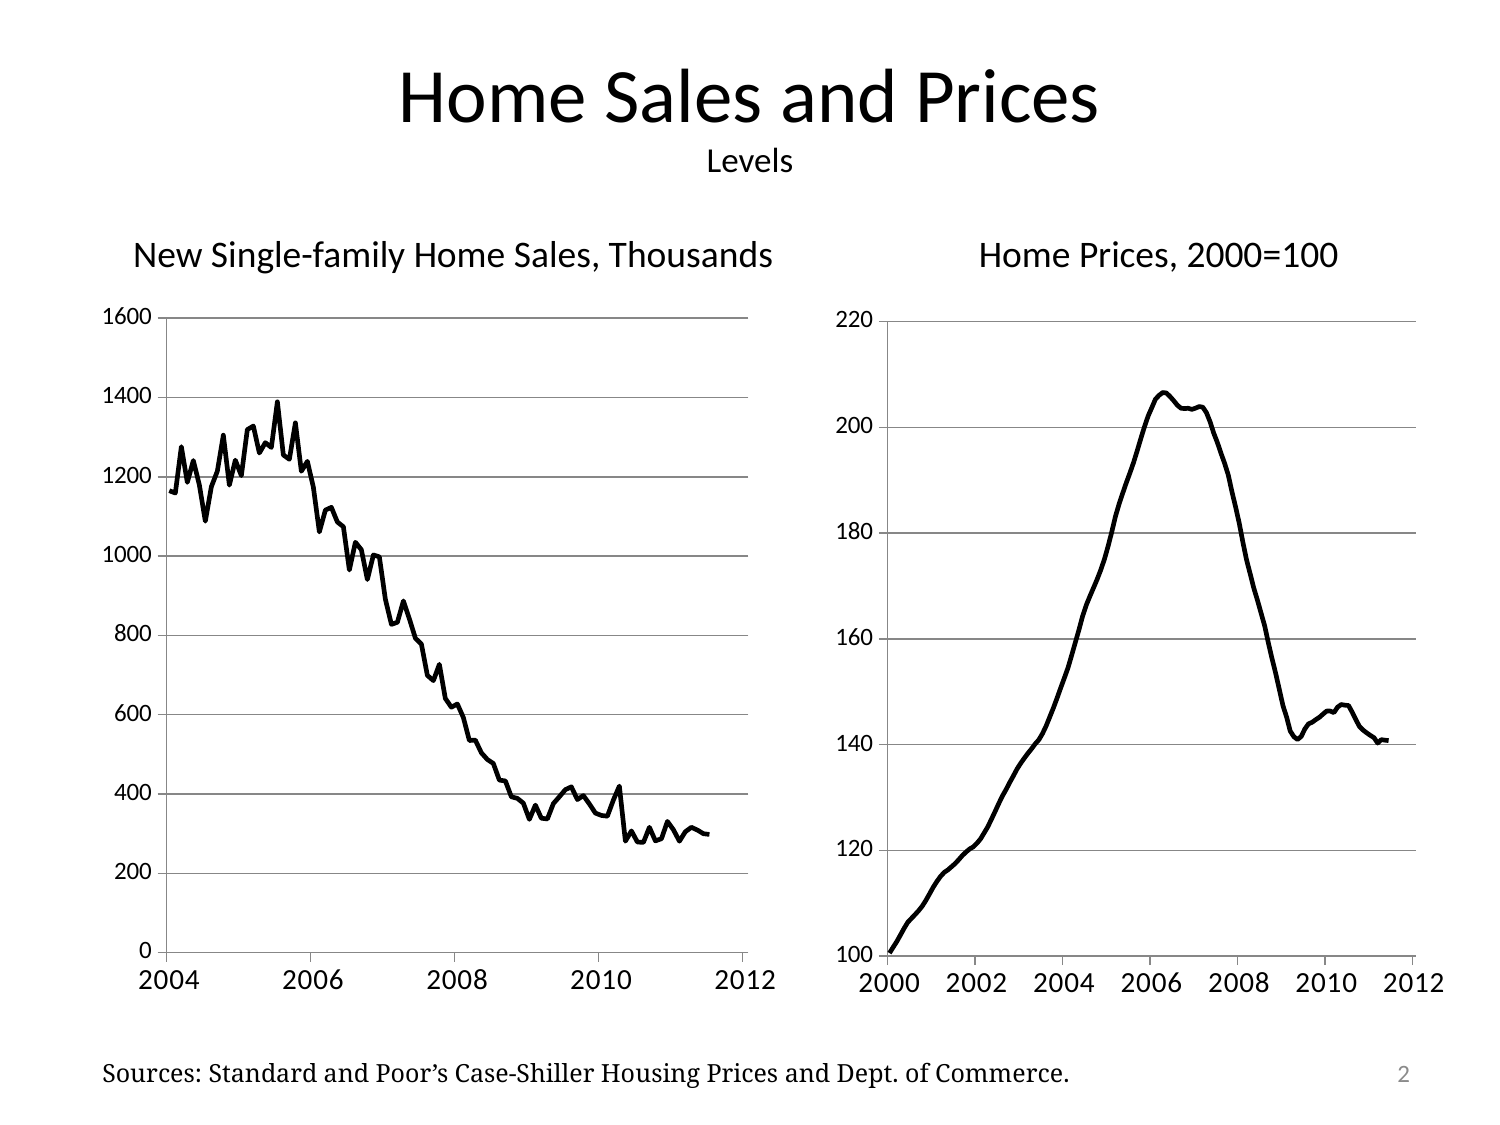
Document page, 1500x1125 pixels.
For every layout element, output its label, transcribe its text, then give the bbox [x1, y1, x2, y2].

title Home Sales and Prices Levels [75, 37, 1425, 188]
chart [87, 291, 792, 1012]
text_box Home Prices, 2000=100 [964, 222, 1370, 283]
chart [822, 294, 1459, 1016]
text_box New Single-family Home Sales, Thousands [118, 222, 820, 283]
slide_number 2 [1074, 1042, 1425, 1103]
text_box Sources: Standard and Poor’s Case-Shiller Housing Prices and Dept. of Commerce. [87, 1050, 1074, 1095]
